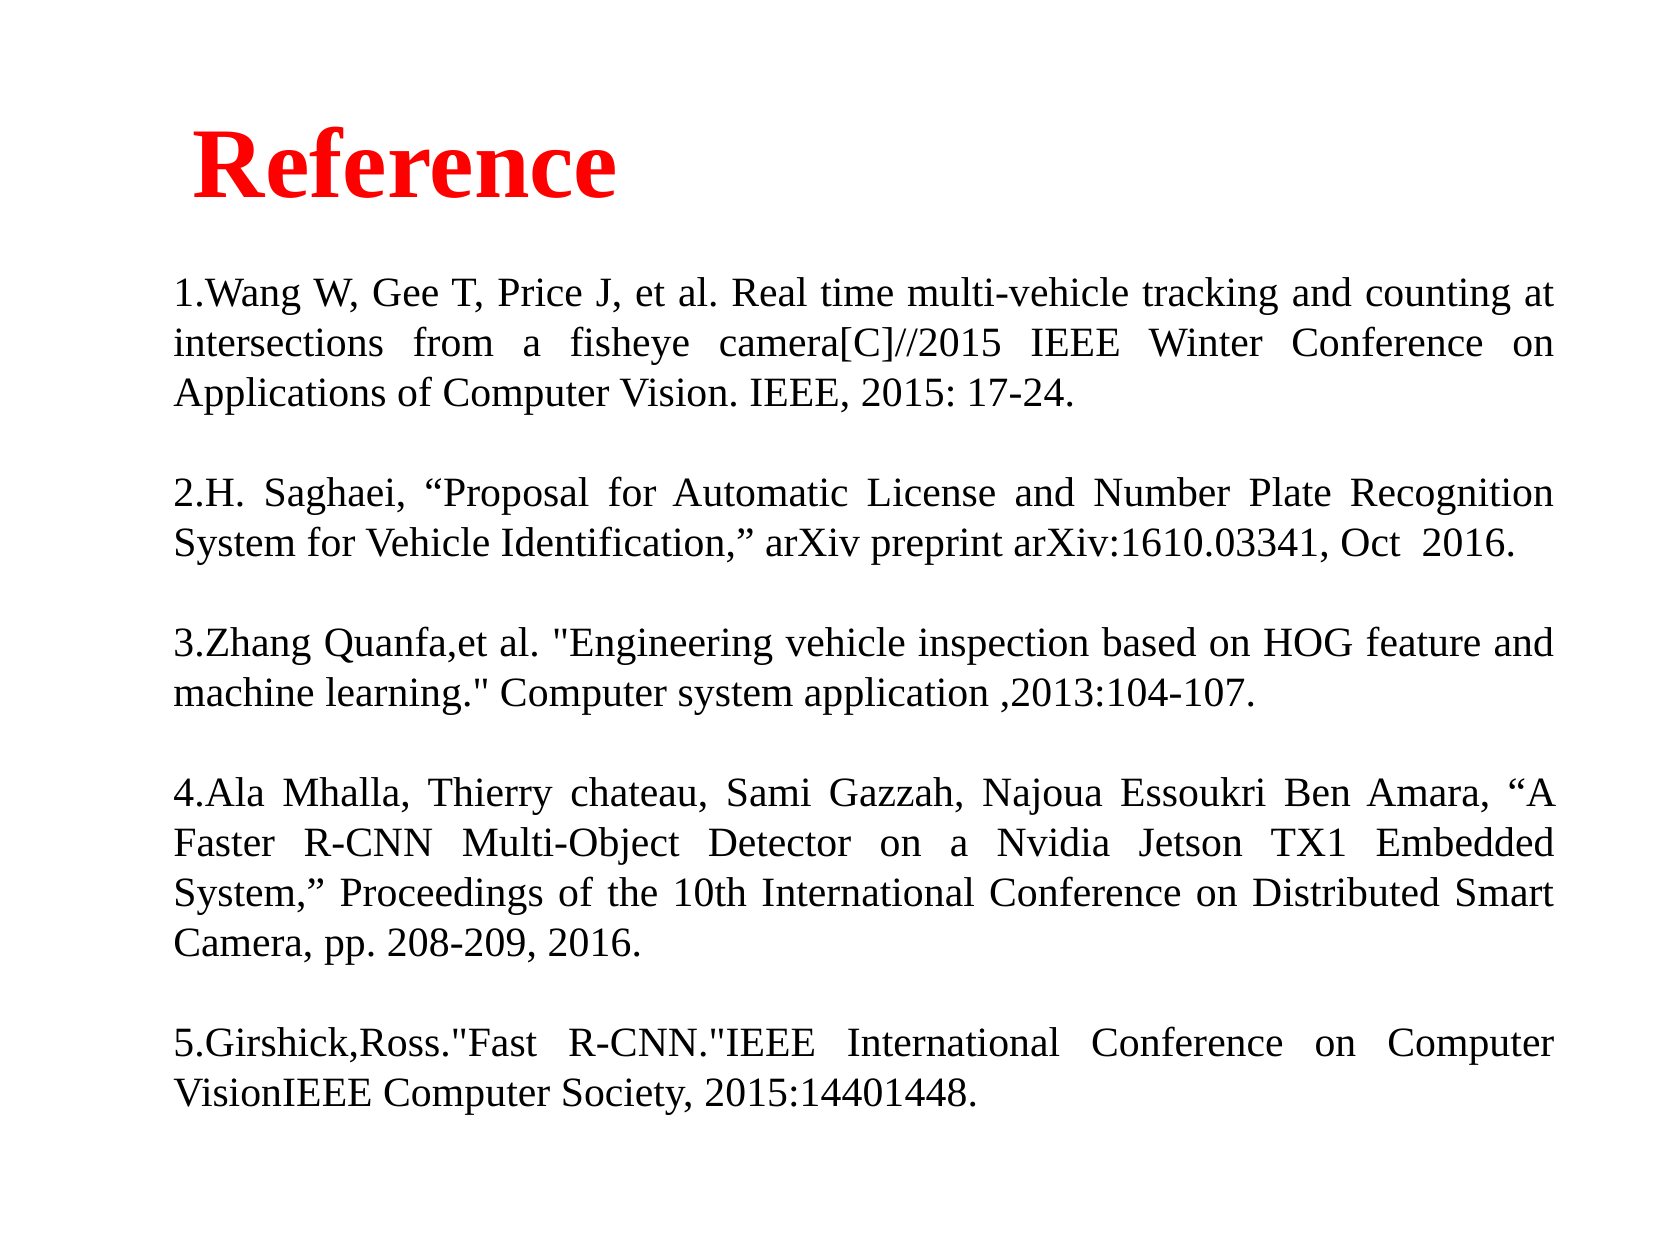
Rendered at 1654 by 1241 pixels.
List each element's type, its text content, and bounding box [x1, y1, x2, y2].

text_box Reference [160, 100, 634, 227]
text_box 1.Wang W, Gee T, Price J, et al. Real time multi-vehicle tracking and counting at intersections from a fisheye camera[C]//2015 IEEE Winter Conference on Applications of Computer Vision. IEEE, 2015: 17-24. 2.H. Saghaei, “Proposal for Automatic License and Number Plate Recognition System for Vehicle Identification,” arXiv preprint arXiv:1610.03341, Oct 2016. 3.Zhang Quanfa,et al. "Engineering vehicle inspection based on HOG feature and machine learning." Computer system application ,2013:104-107. 4.Ala Mhalla, Thierry chateau, Sami Gazzah, Najoua Essoukri Ben Amara, “A Faster R-CNN Multi-Object Detector on a Nvidia Jetson TX1 Embedded System,” Proceedings of the 10th International Conference on Distributed Smart Camera, pp. 208-209, 2016. 5.Girshick,Ross."Fast R-CNN."IEEE International Conference on Computer VisionIEEE Computer Society, 2015:14401448. [158, 257, 1571, 1123]
